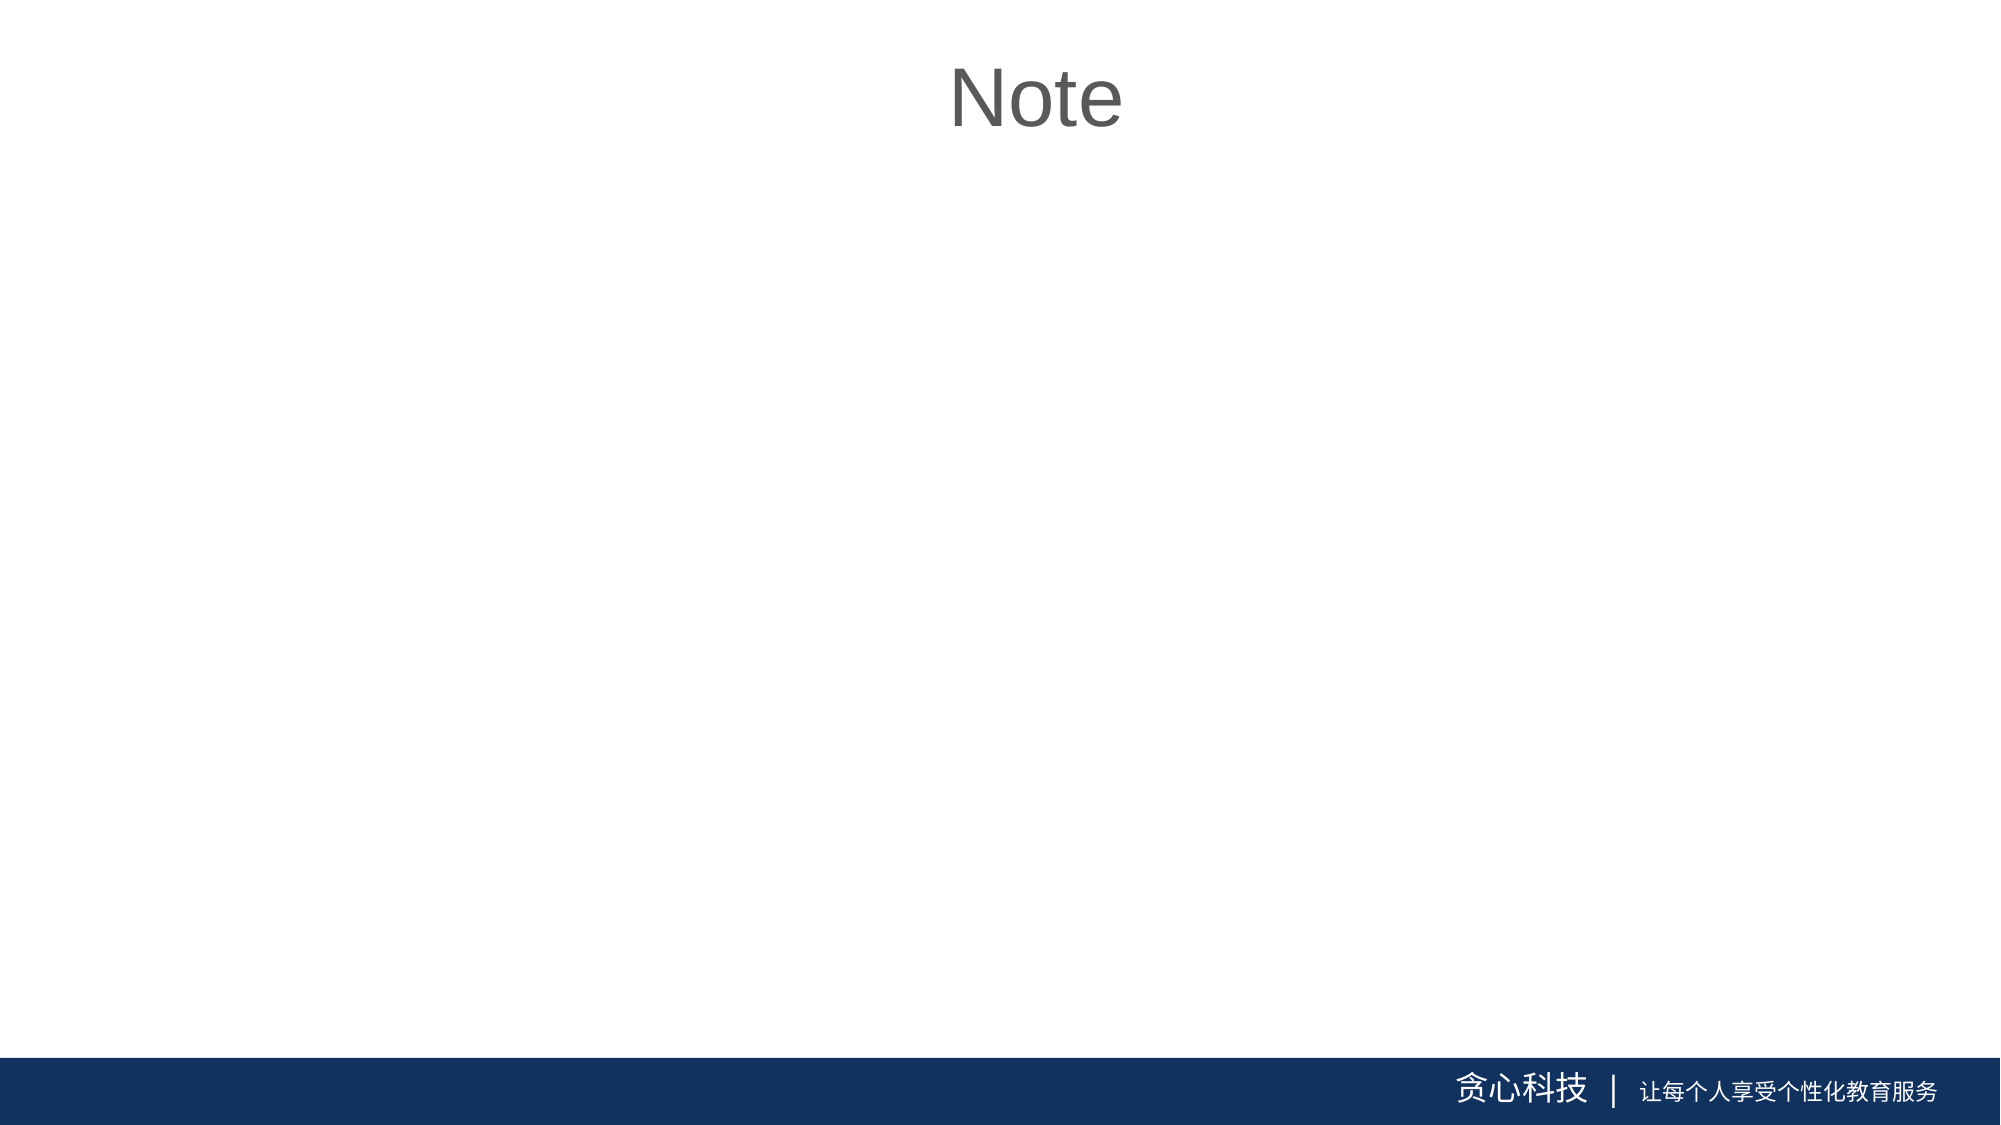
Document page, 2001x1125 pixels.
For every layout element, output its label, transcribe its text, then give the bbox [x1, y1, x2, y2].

text_box Note [151, 36, 1922, 151]
